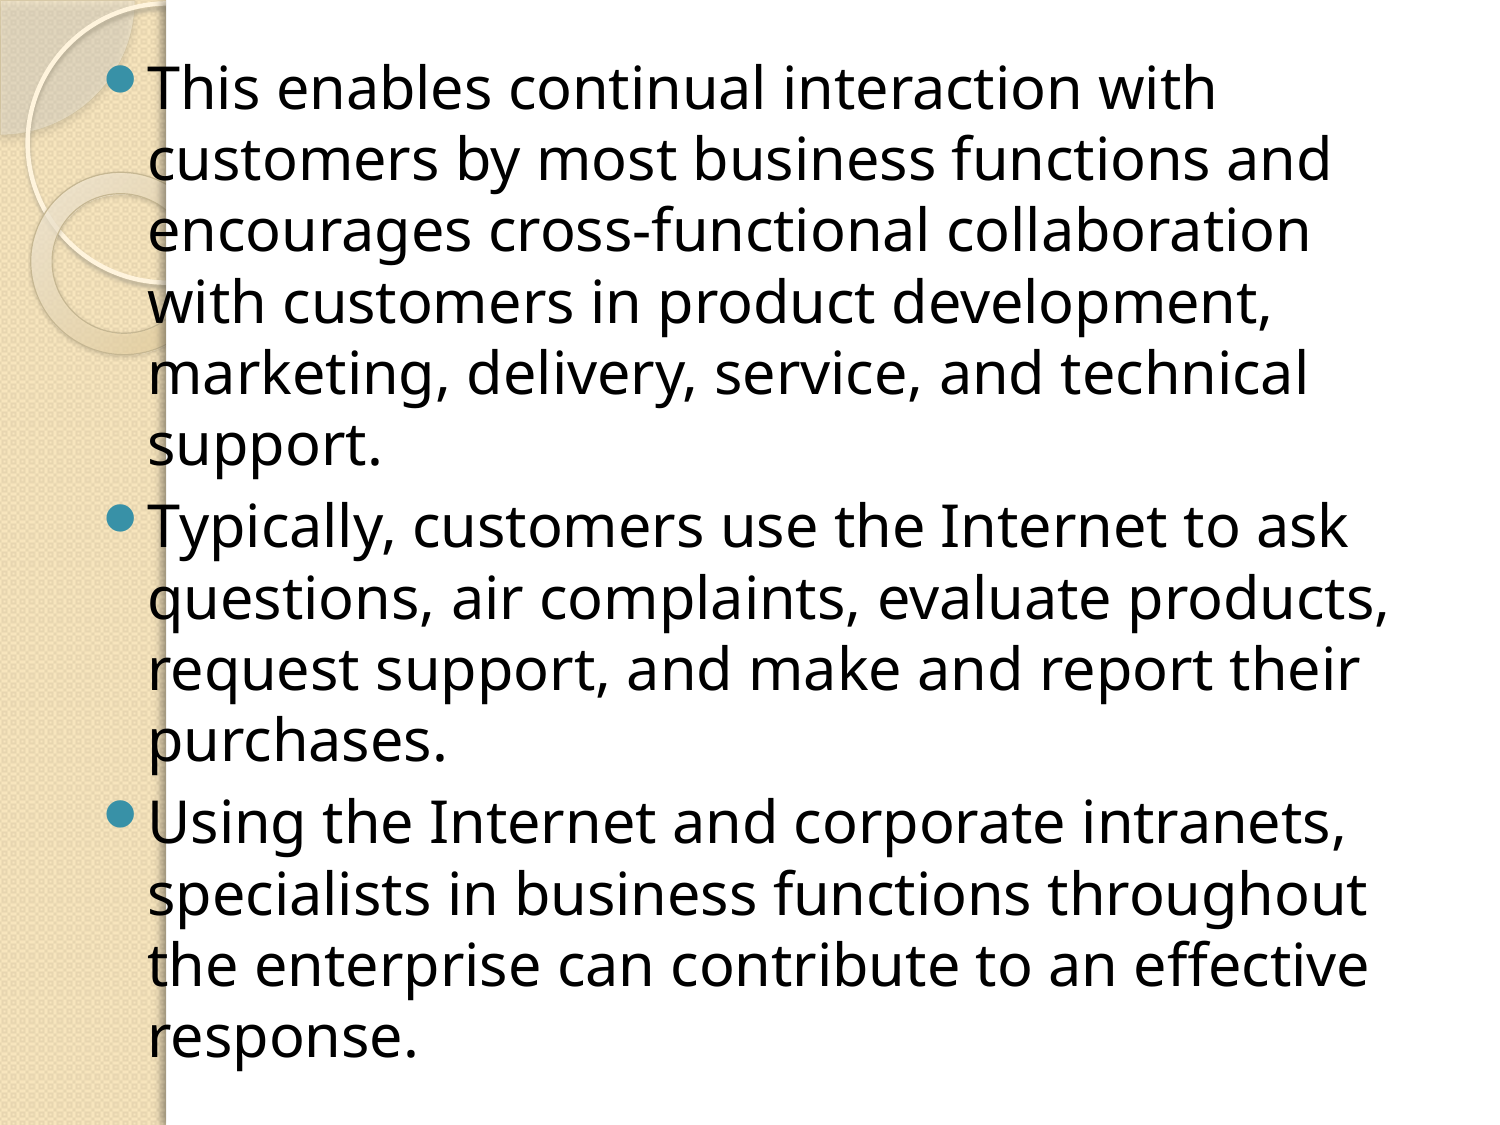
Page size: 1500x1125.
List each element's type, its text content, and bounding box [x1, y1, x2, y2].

list This enables continual interaction with customers by most business functions and encourages cross-functional collaboration with customers in product development, marketing, delivery, service, and technical support. Typically, customers use the Internet to ask questions, air complaints, evaluate products, request support, and make and report their purchases. Using the Internet and corporate intranets, specialists in business functions throughout the enterprise can contribute to an effective response. [75, 42, 1425, 1083]
